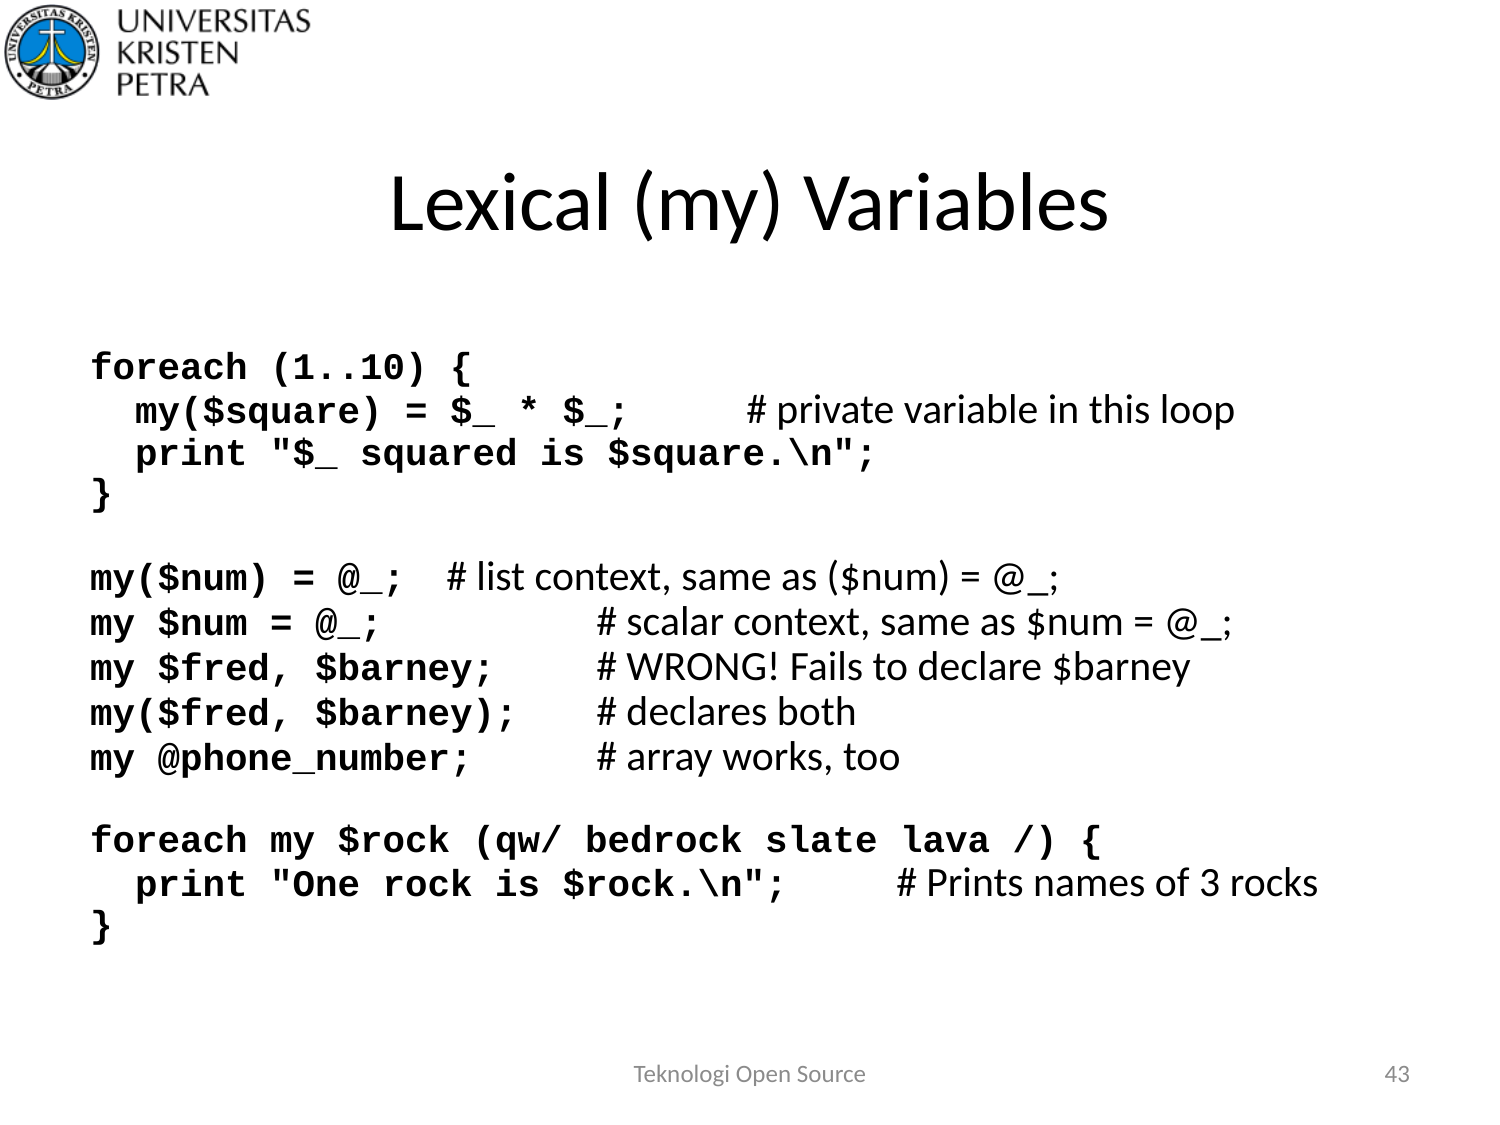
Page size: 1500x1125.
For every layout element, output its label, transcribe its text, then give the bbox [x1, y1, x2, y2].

slide_number 43 [1074, 1042, 1425, 1103]
picture [4, 4, 313, 100]
list foreach (1..10) { my($square) = $_ * $_; # private variable in this loop print "$_ squared is $square.\n"; } my($num) = @_; # list context, same as ($num) = @_; my $num = @_; # scalar context, same as $num = @_; my $fred, $barney; # WRONG! Fails to declare $barney my($fred, $barney); # declares both my @phone_number; # array works, too foreach my $rock (qw/ bedrock slate lava /) { print "One rock is $rock.\n"; # Prints names of 3 rocks } [75, 262, 1425, 1005]
title Lexical (my) Variables [75, 75, 1425, 262]
footer Teknologi Open Source [512, 1042, 988, 1103]
